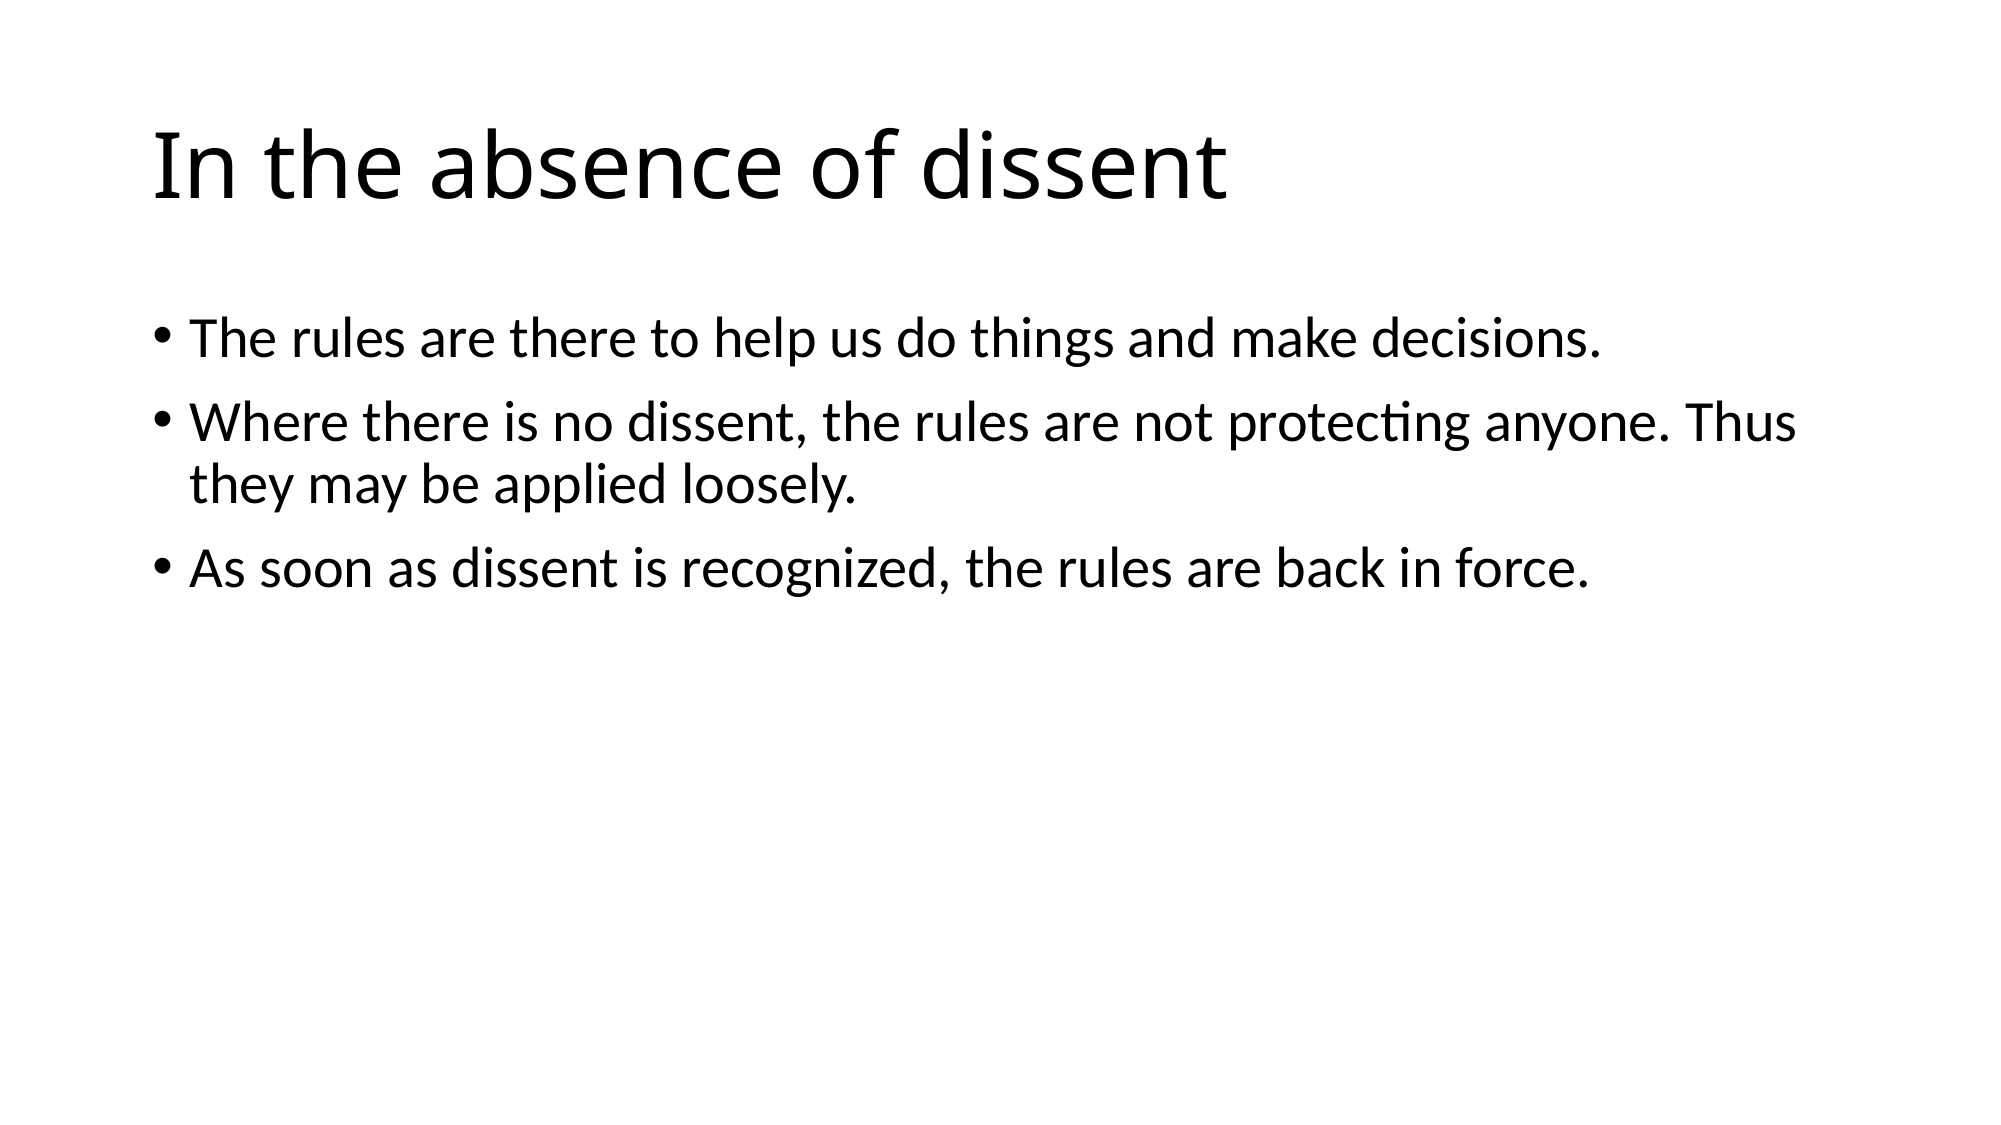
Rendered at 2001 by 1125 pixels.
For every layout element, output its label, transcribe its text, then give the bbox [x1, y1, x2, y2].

title In the absence of dissent [137, 59, 1863, 278]
list The rules are there to help us do things and make decisions. Where there is no dissent, the rules are not protecting anyone. Thus they may be applied loosely. As soon as dissent is recognized, the rules are back in force. [137, 299, 1863, 1014]
